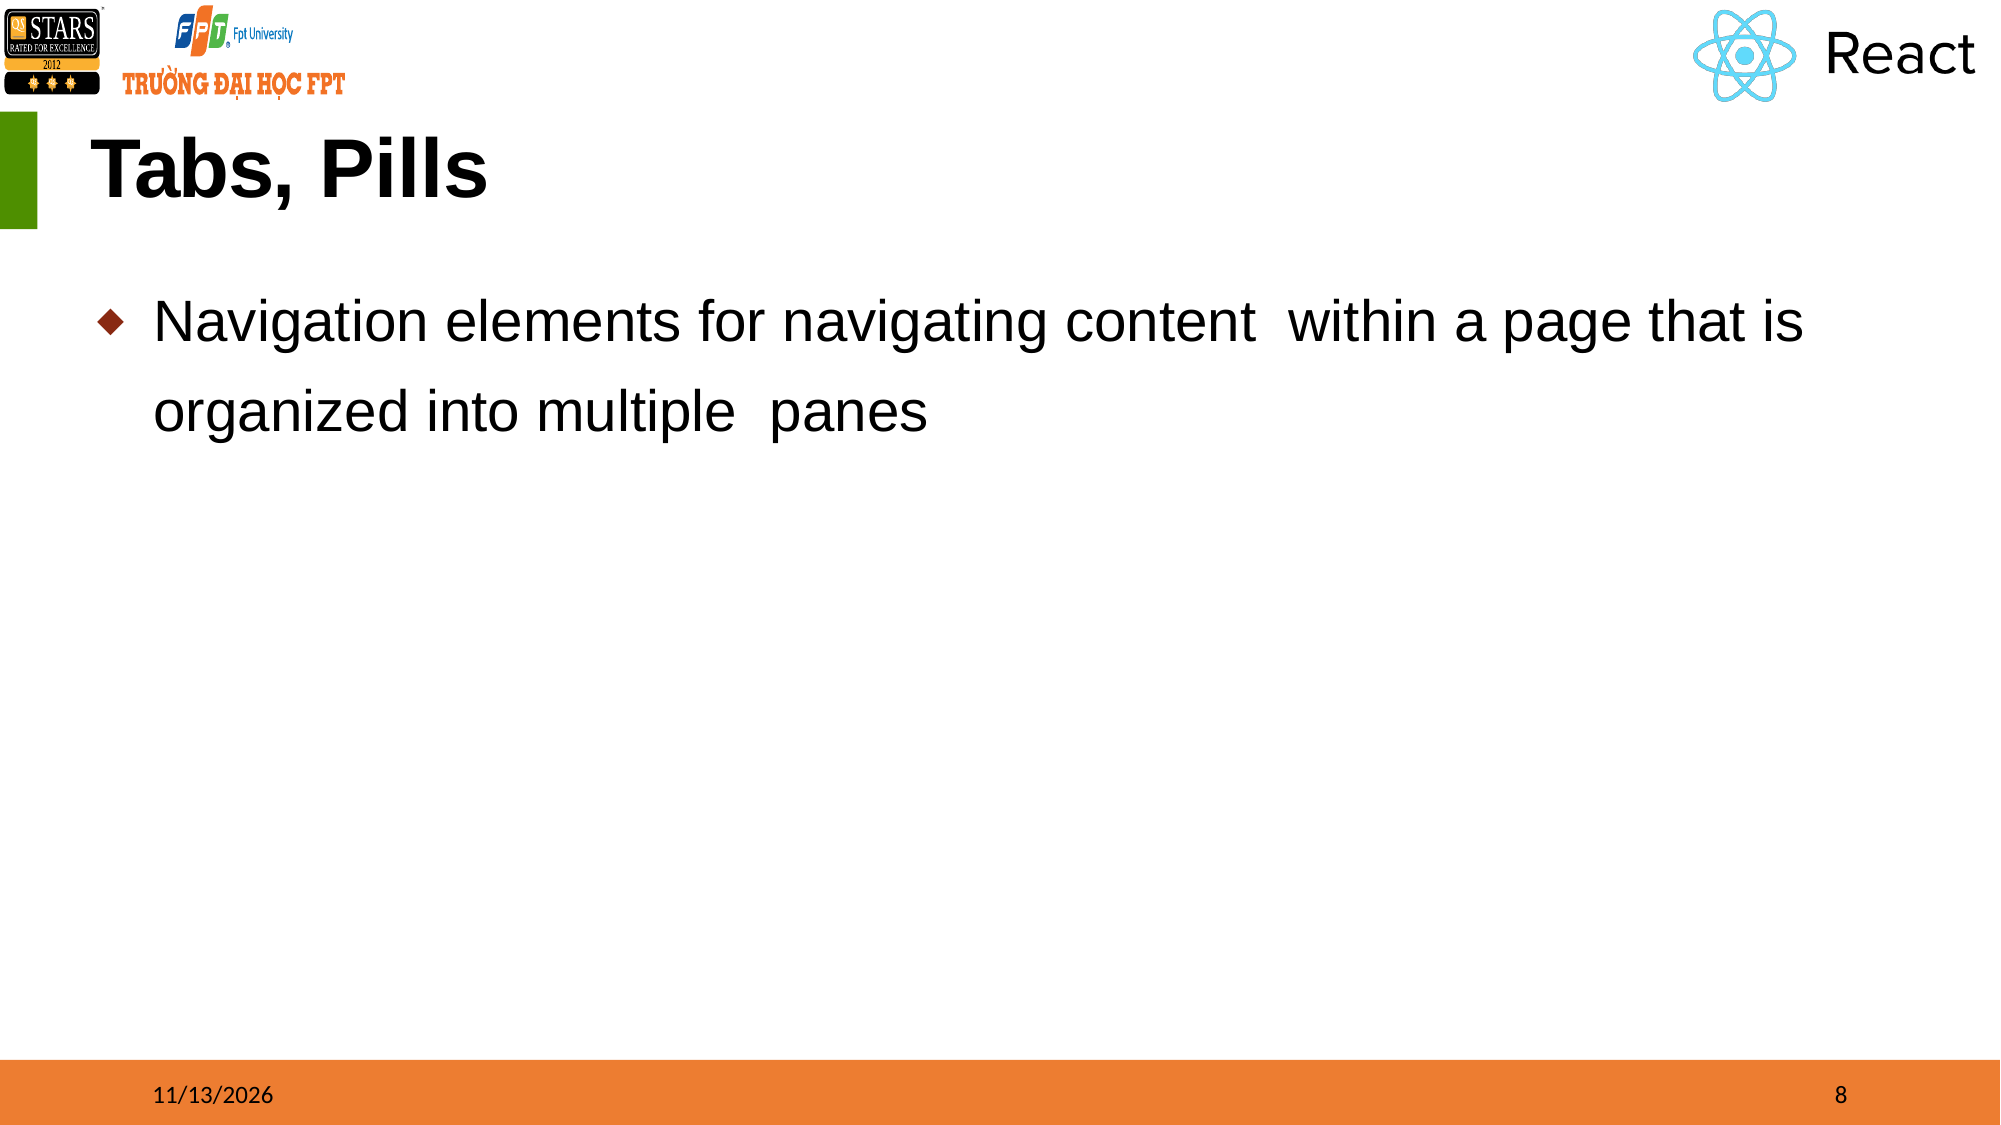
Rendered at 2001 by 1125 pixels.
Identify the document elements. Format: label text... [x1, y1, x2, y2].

list Navigation elements for navigating content within a page that is organized into multiple panes [82, 254, 1916, 1014]
slide_number 8 [1412, 1063, 1863, 1124]
title Tabs, Pills [37, 111, 1978, 230]
picture [1679, 8, 2001, 103]
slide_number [137, 1063, 588, 1124]
